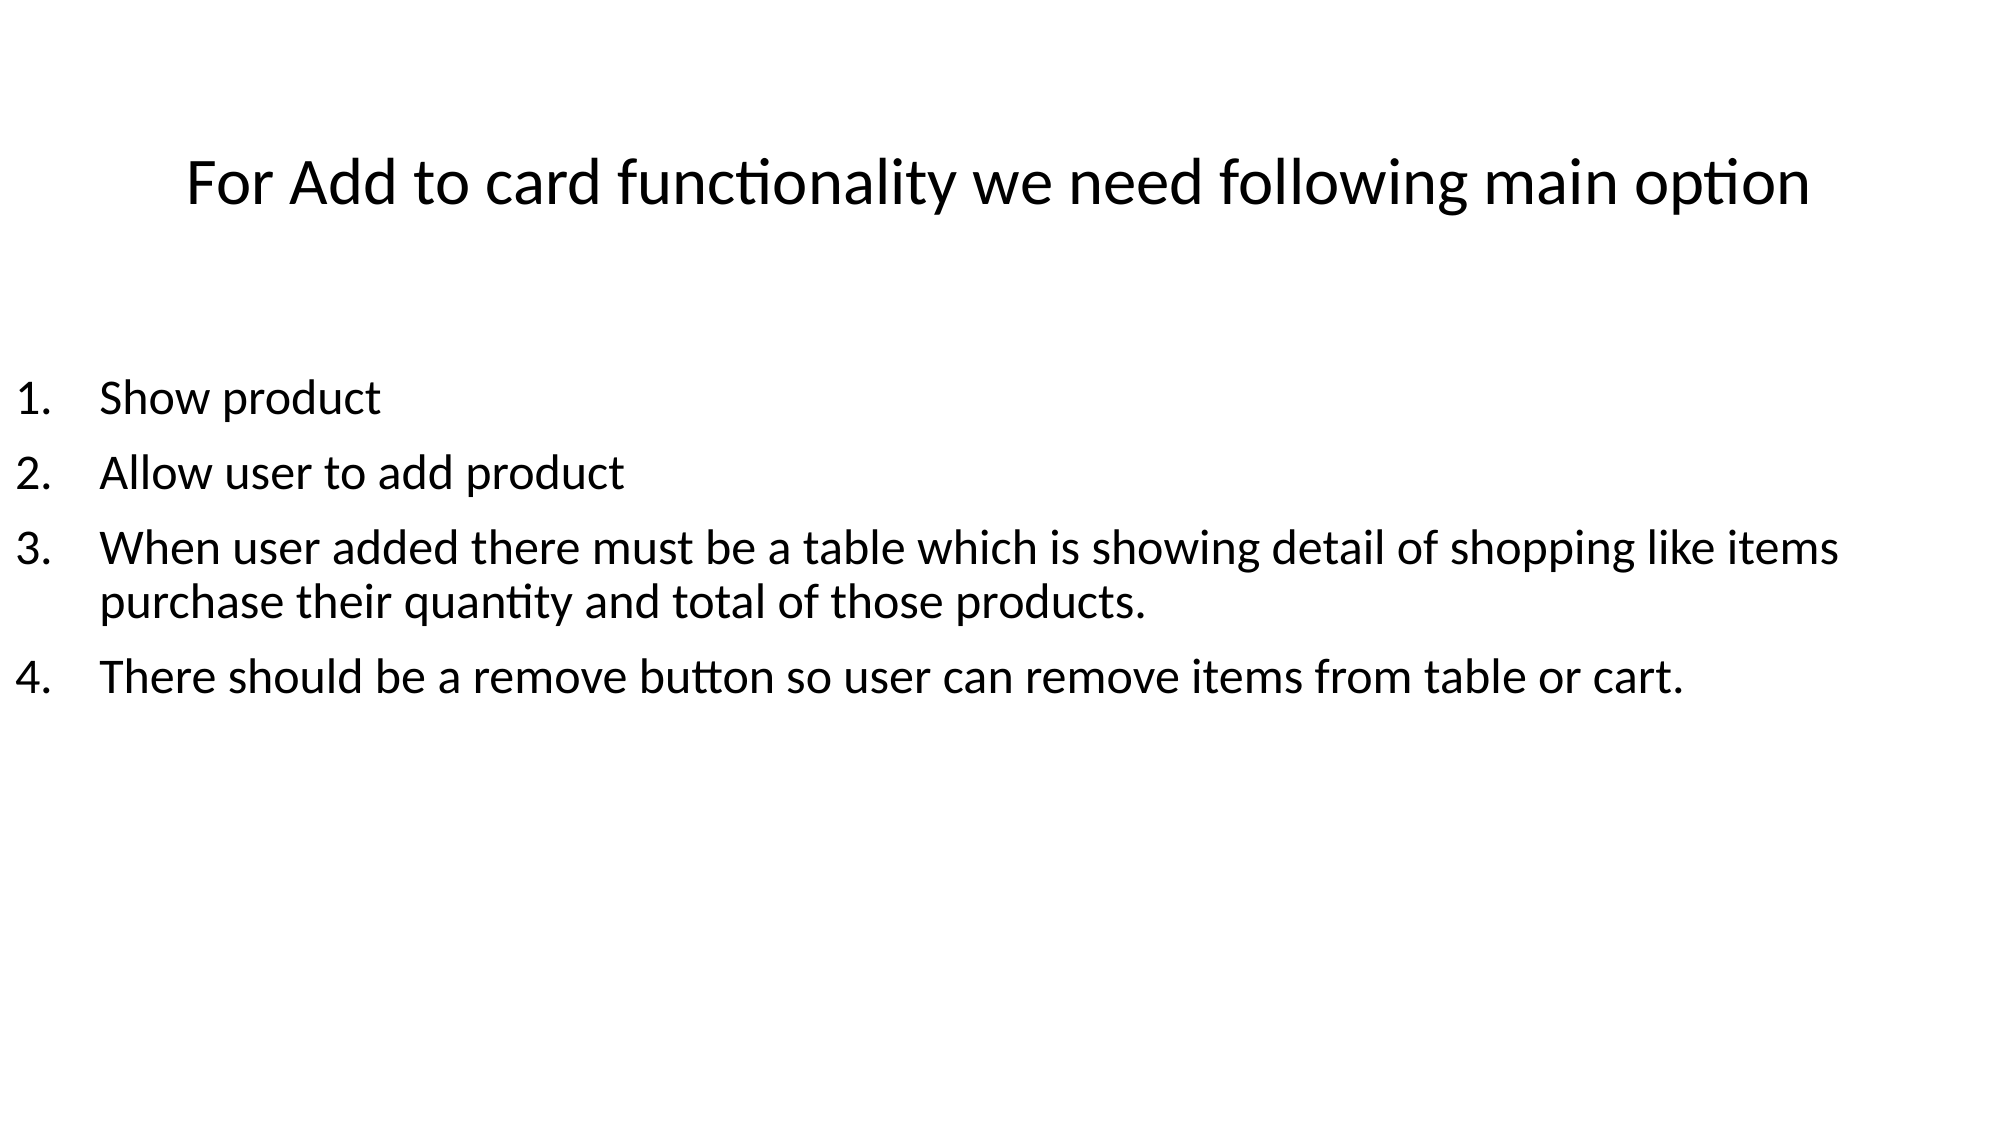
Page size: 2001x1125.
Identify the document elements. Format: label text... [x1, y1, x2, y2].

list For Add to card functionality we need following main option Show product Allow user to add product When user added there must be a table which is showing detail of shopping like items purchase their quantity and total of those products. There should be a remove button so user can remove items from table or cart. [0, 3, 2000, 1125]
